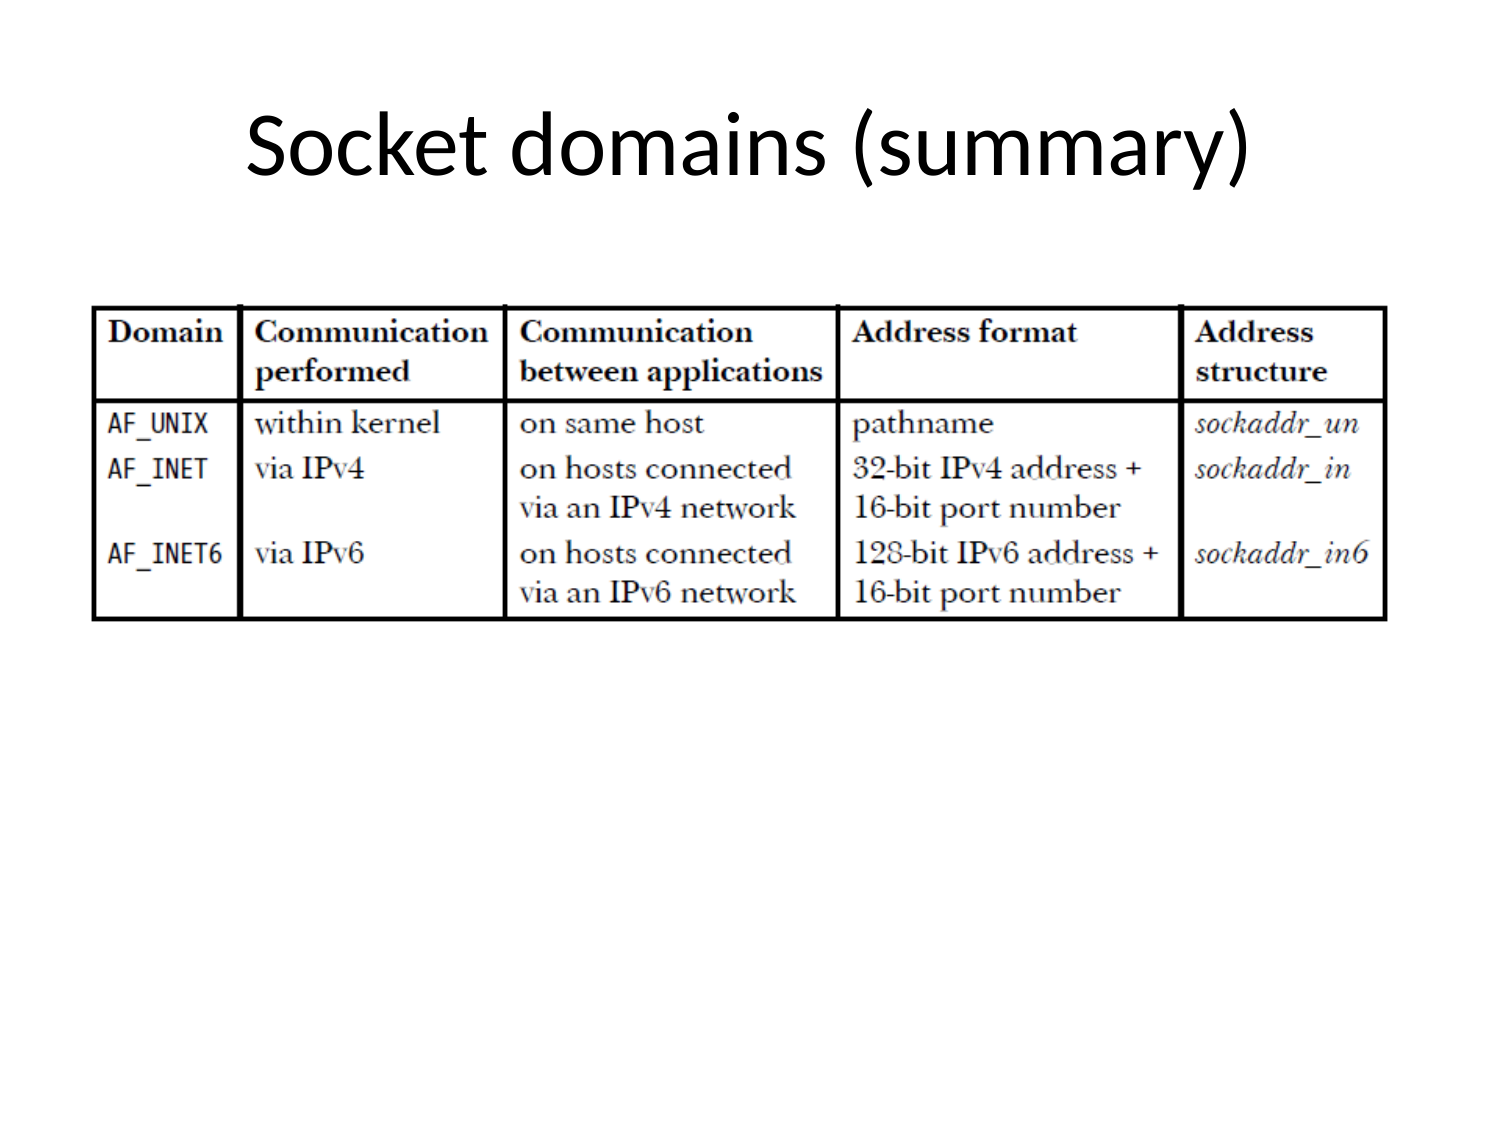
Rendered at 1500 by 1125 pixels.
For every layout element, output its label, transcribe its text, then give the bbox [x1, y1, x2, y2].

title Socket domains (summary) [74, 44, 1426, 233]
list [70, 292, 1408, 642]
